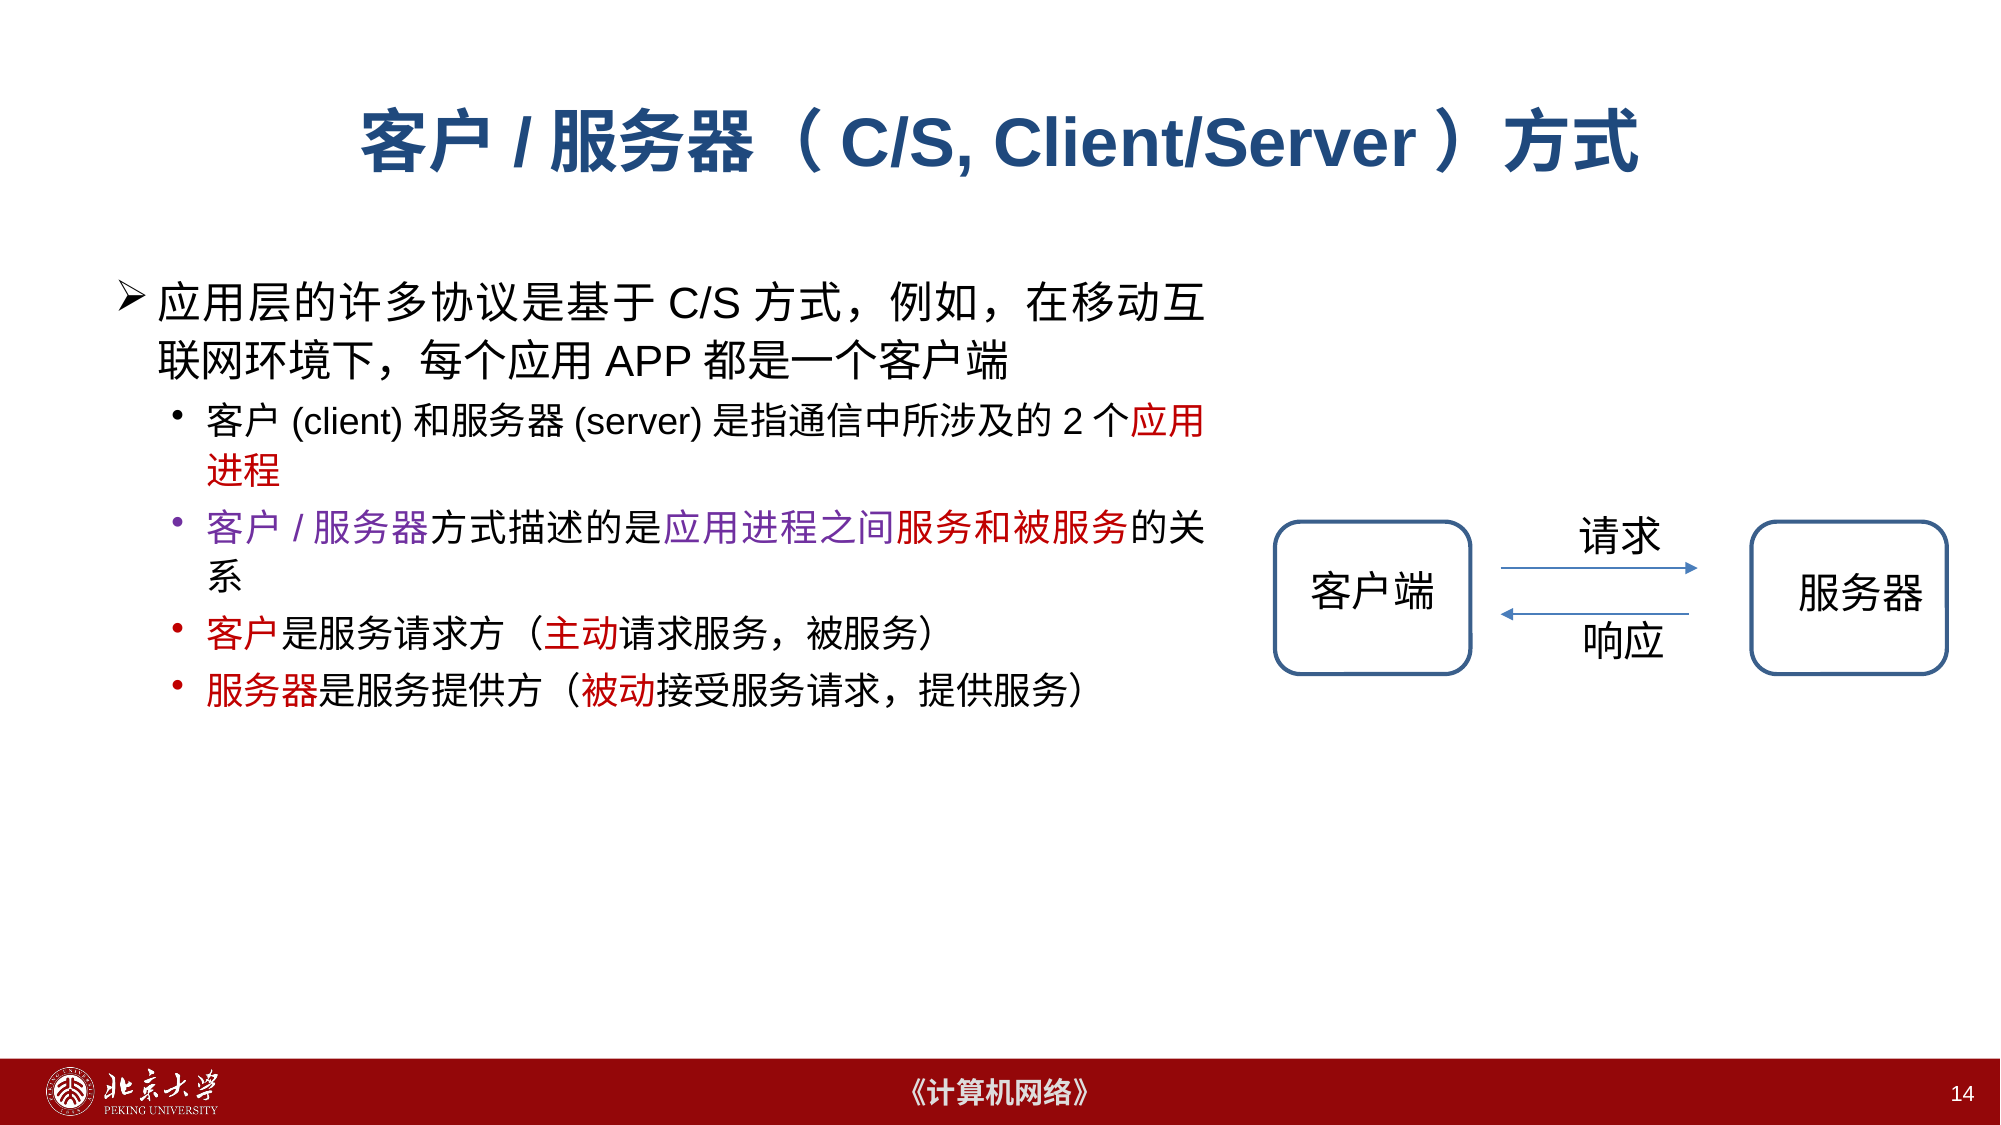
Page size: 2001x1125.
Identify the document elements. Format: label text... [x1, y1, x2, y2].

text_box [1274, 512, 1948, 675]
slide_number 14 [1522, 1072, 1990, 1125]
picture [46, 1067, 218, 1116]
list 应用层的许多协议是基于C/S方式，例如，在移动互联网环境下，每个应用APP都是一个客户端 客户(client)和服务器(server)是指通信中所涉及的2个应用进程 客户/服务器方式描述的是应用进程之间服务和被服务的关系 客户是服务请求方（主动请求服务，被服务） 服务器是服务提供方（被动接受服务请求，提供服务） [99, 262, 1222, 1005]
title 客户/服务器（C/S, Client/Server）方式 [99, 45, 1900, 233]
